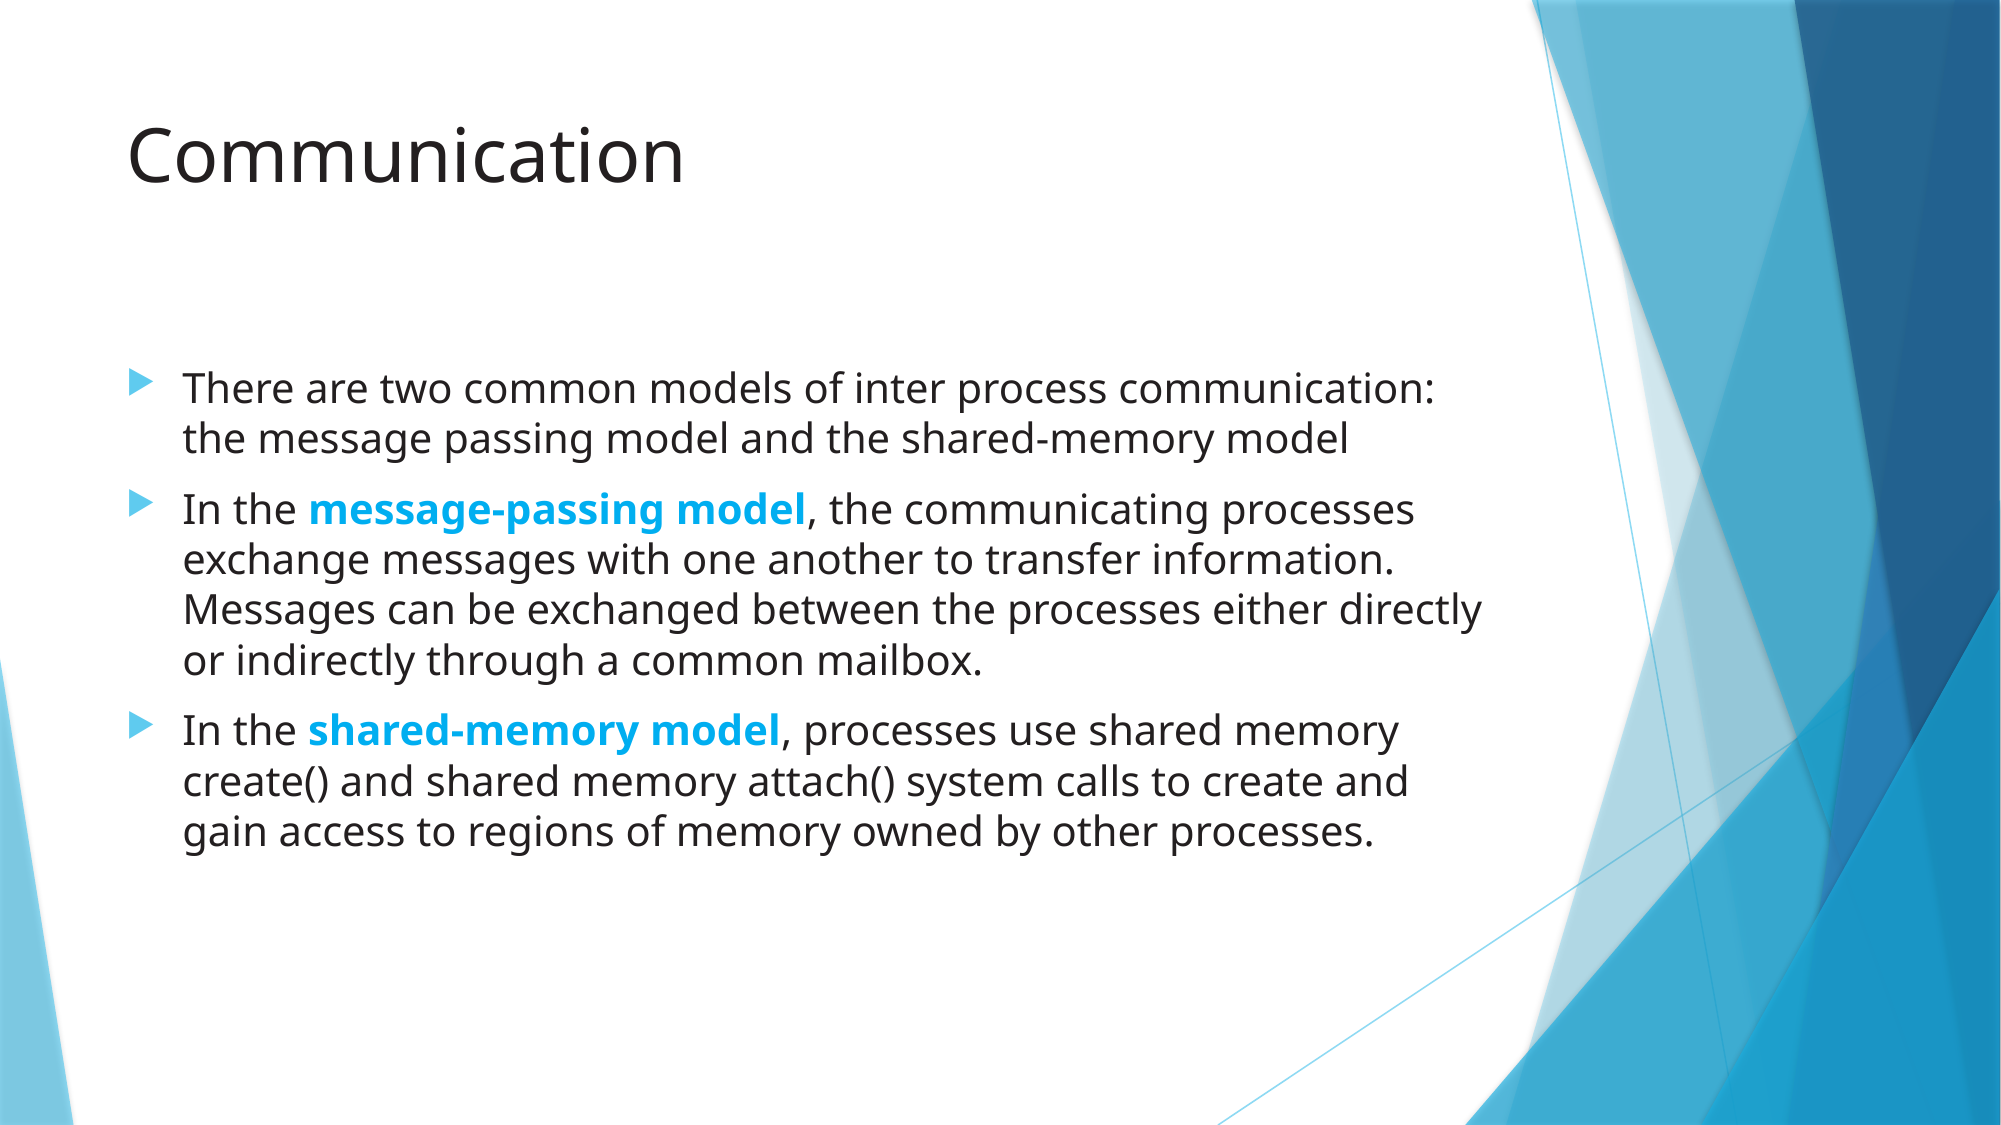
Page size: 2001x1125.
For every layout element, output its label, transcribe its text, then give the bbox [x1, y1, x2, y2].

title Communication [111, 99, 1522, 317]
list There are two common models of inter process communication: the message passing model and the shared-memory model In the message-passing model, the communicating processes exchange messages with one another to transfer information. Messages can be exchanged between the processes either directly or indirectly through a common mailbox. In the shared-memory model, processes use shared memory create() and shared memory attach() system calls to create and gain access to regions of memory owned by other processes. [111, 354, 1522, 992]
